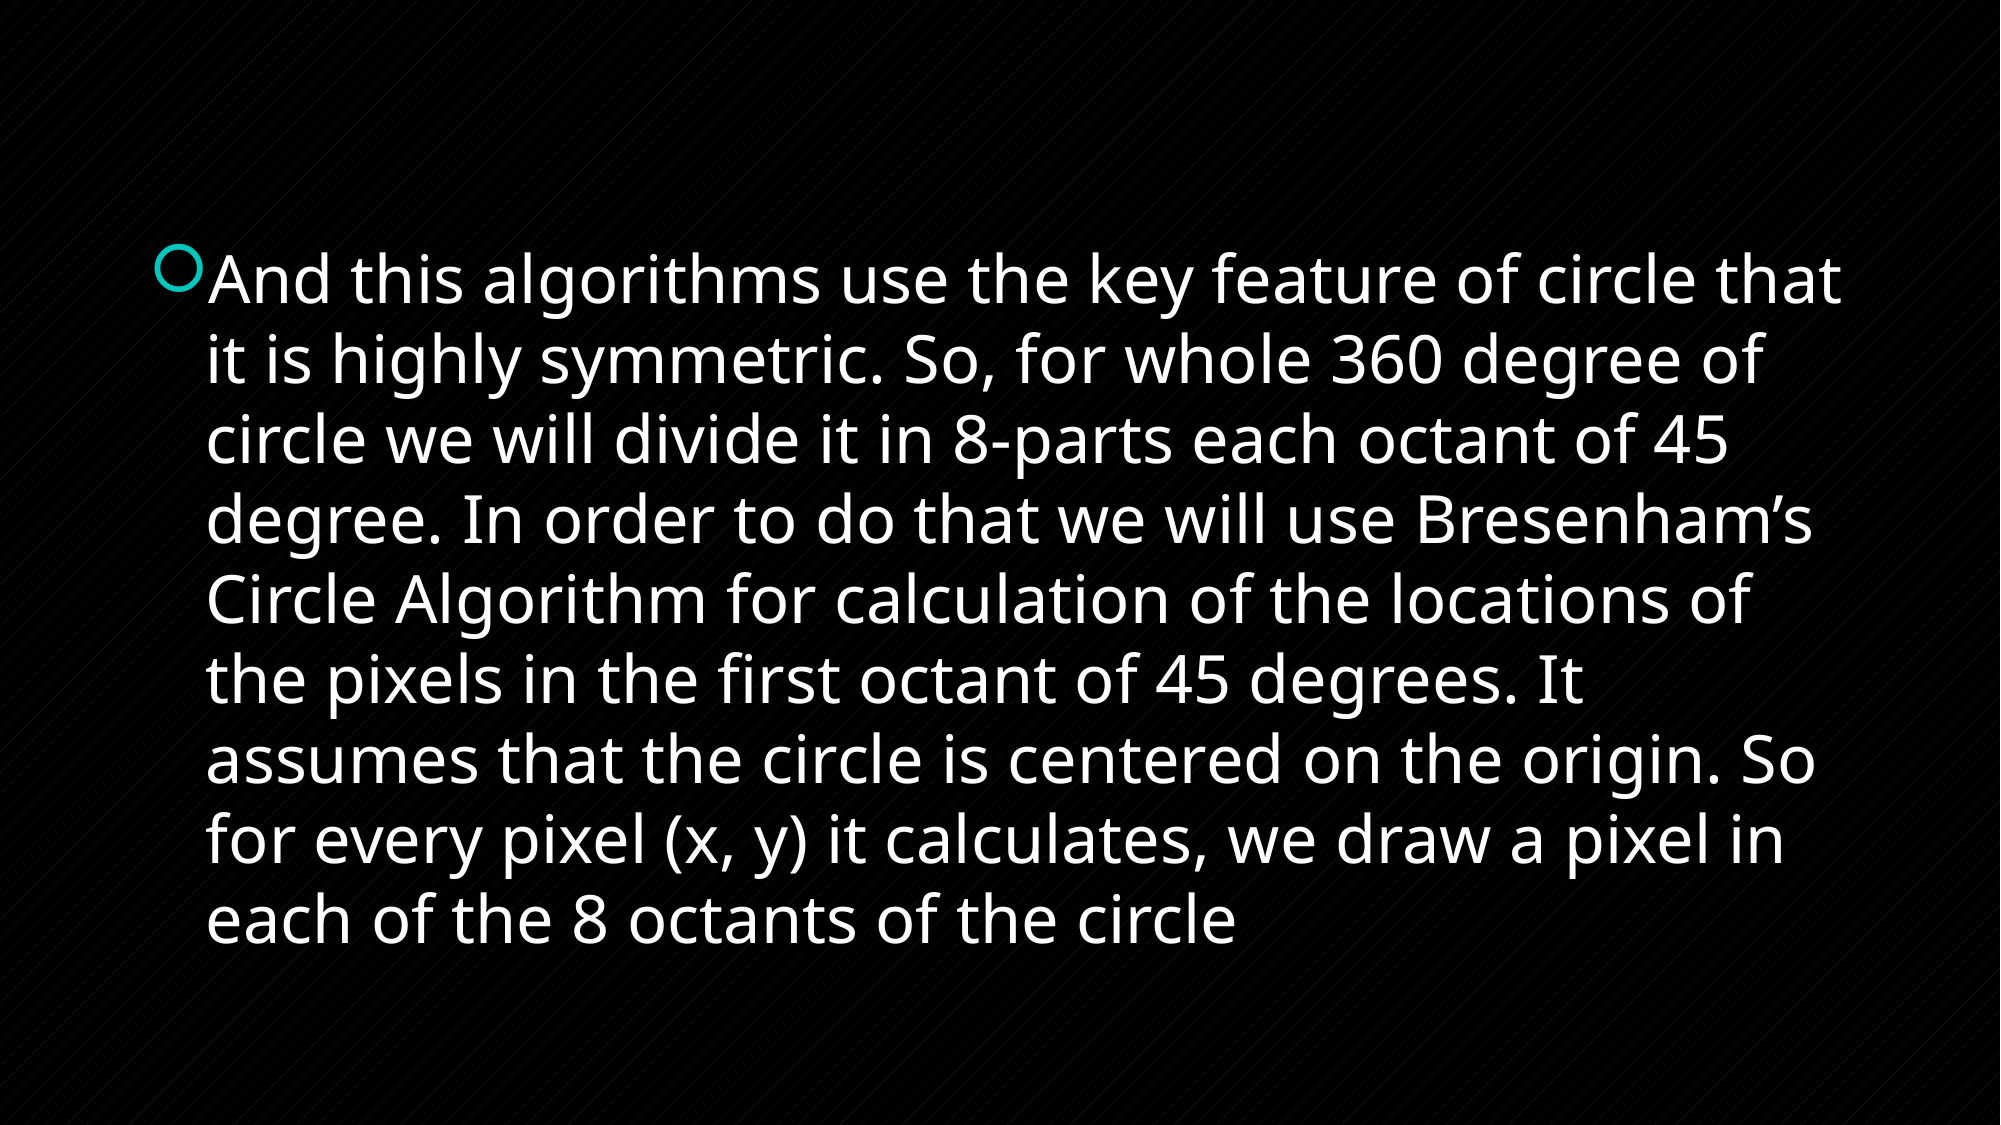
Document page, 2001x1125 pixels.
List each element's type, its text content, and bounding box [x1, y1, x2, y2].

list And this algorithms use the key feature of circle that it is highly symmetric. So, for whole 360 degree of circle we will divide it in 8-parts each octant of 45 degree. In order to do that we will use Bresenham’s Circle Algorithm for calculation of the locations of the pixels in the first octant of 45 degrees. It assumes that the circle is centered on the origin. So for every pixel (x, y) it calculates, we draw a pixel in each of the 8 octants of the circle [134, 232, 1866, 962]
